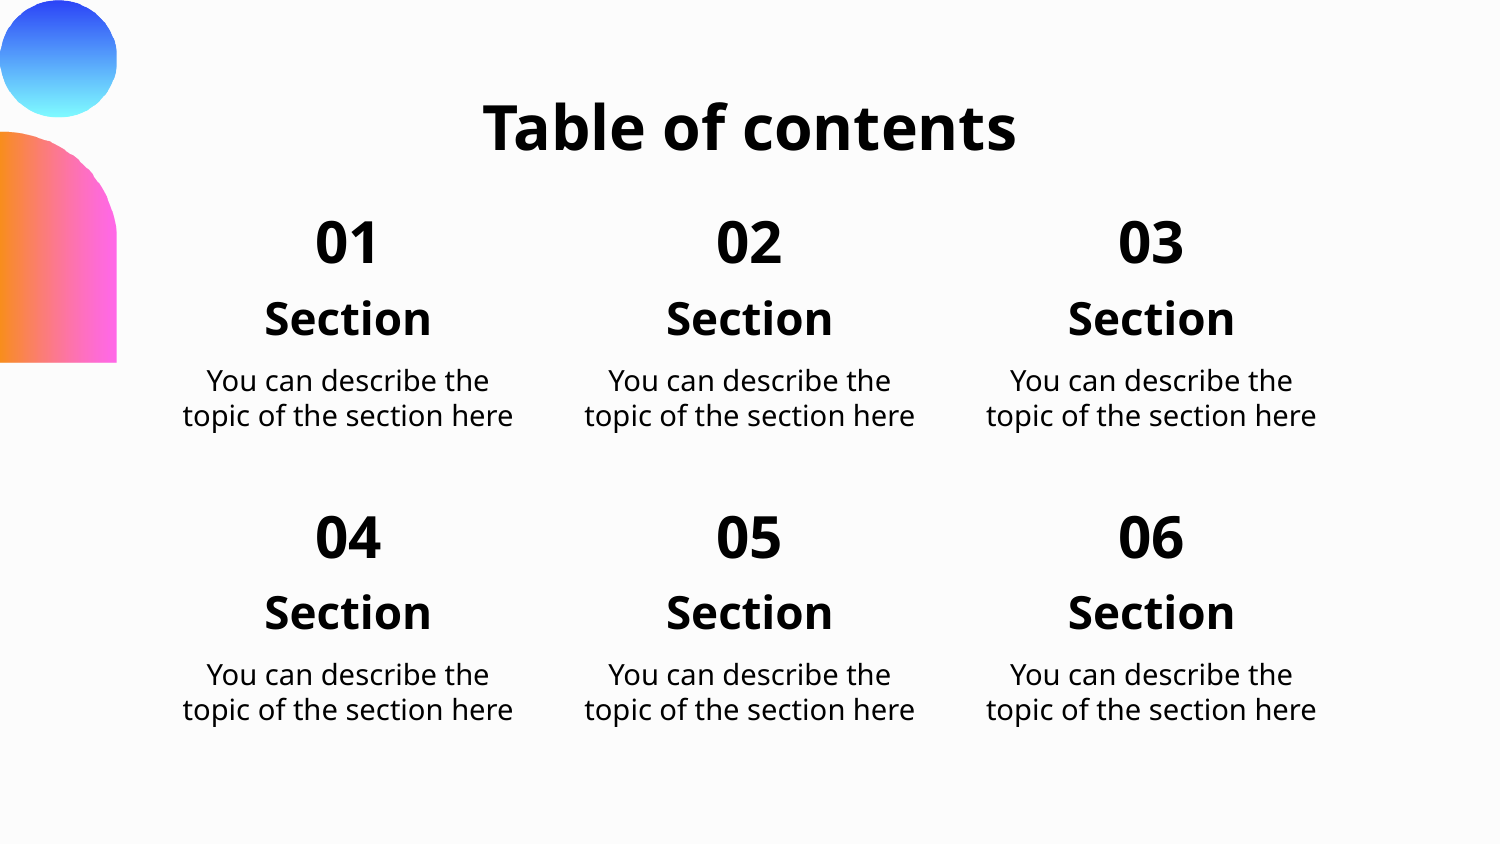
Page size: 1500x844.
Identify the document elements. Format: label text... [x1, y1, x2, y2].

subtitle You can describe the topic of the section here [966, 346, 1337, 449]
subtitle Section [966, 278, 1337, 346]
subtitle You can describe the topic of the section here [163, 346, 534, 449]
subtitle You can describe the topic of the section here [565, 346, 935, 449]
picture [0, 0, 117, 118]
title 03 [1083, 196, 1221, 278]
subtitle Section [565, 572, 935, 641]
title 04 [279, 491, 417, 572]
subtitle Section [163, 278, 534, 346]
subtitle You can describe the topic of the section here [163, 641, 534, 744]
title 05 [681, 491, 819, 572]
title 06 [1083, 491, 1221, 572]
subtitle Section [163, 572, 534, 641]
title Table of contents [116, 72, 1383, 167]
title 02 [681, 196, 819, 278]
subtitle You can describe the topic of the section here [565, 641, 935, 744]
subtitle Section [966, 572, 1337, 641]
picture [0, 130, 117, 363]
title 01 [279, 196, 417, 278]
subtitle You can describe the topic of the section here [966, 641, 1337, 744]
subtitle Section [565, 278, 935, 346]
